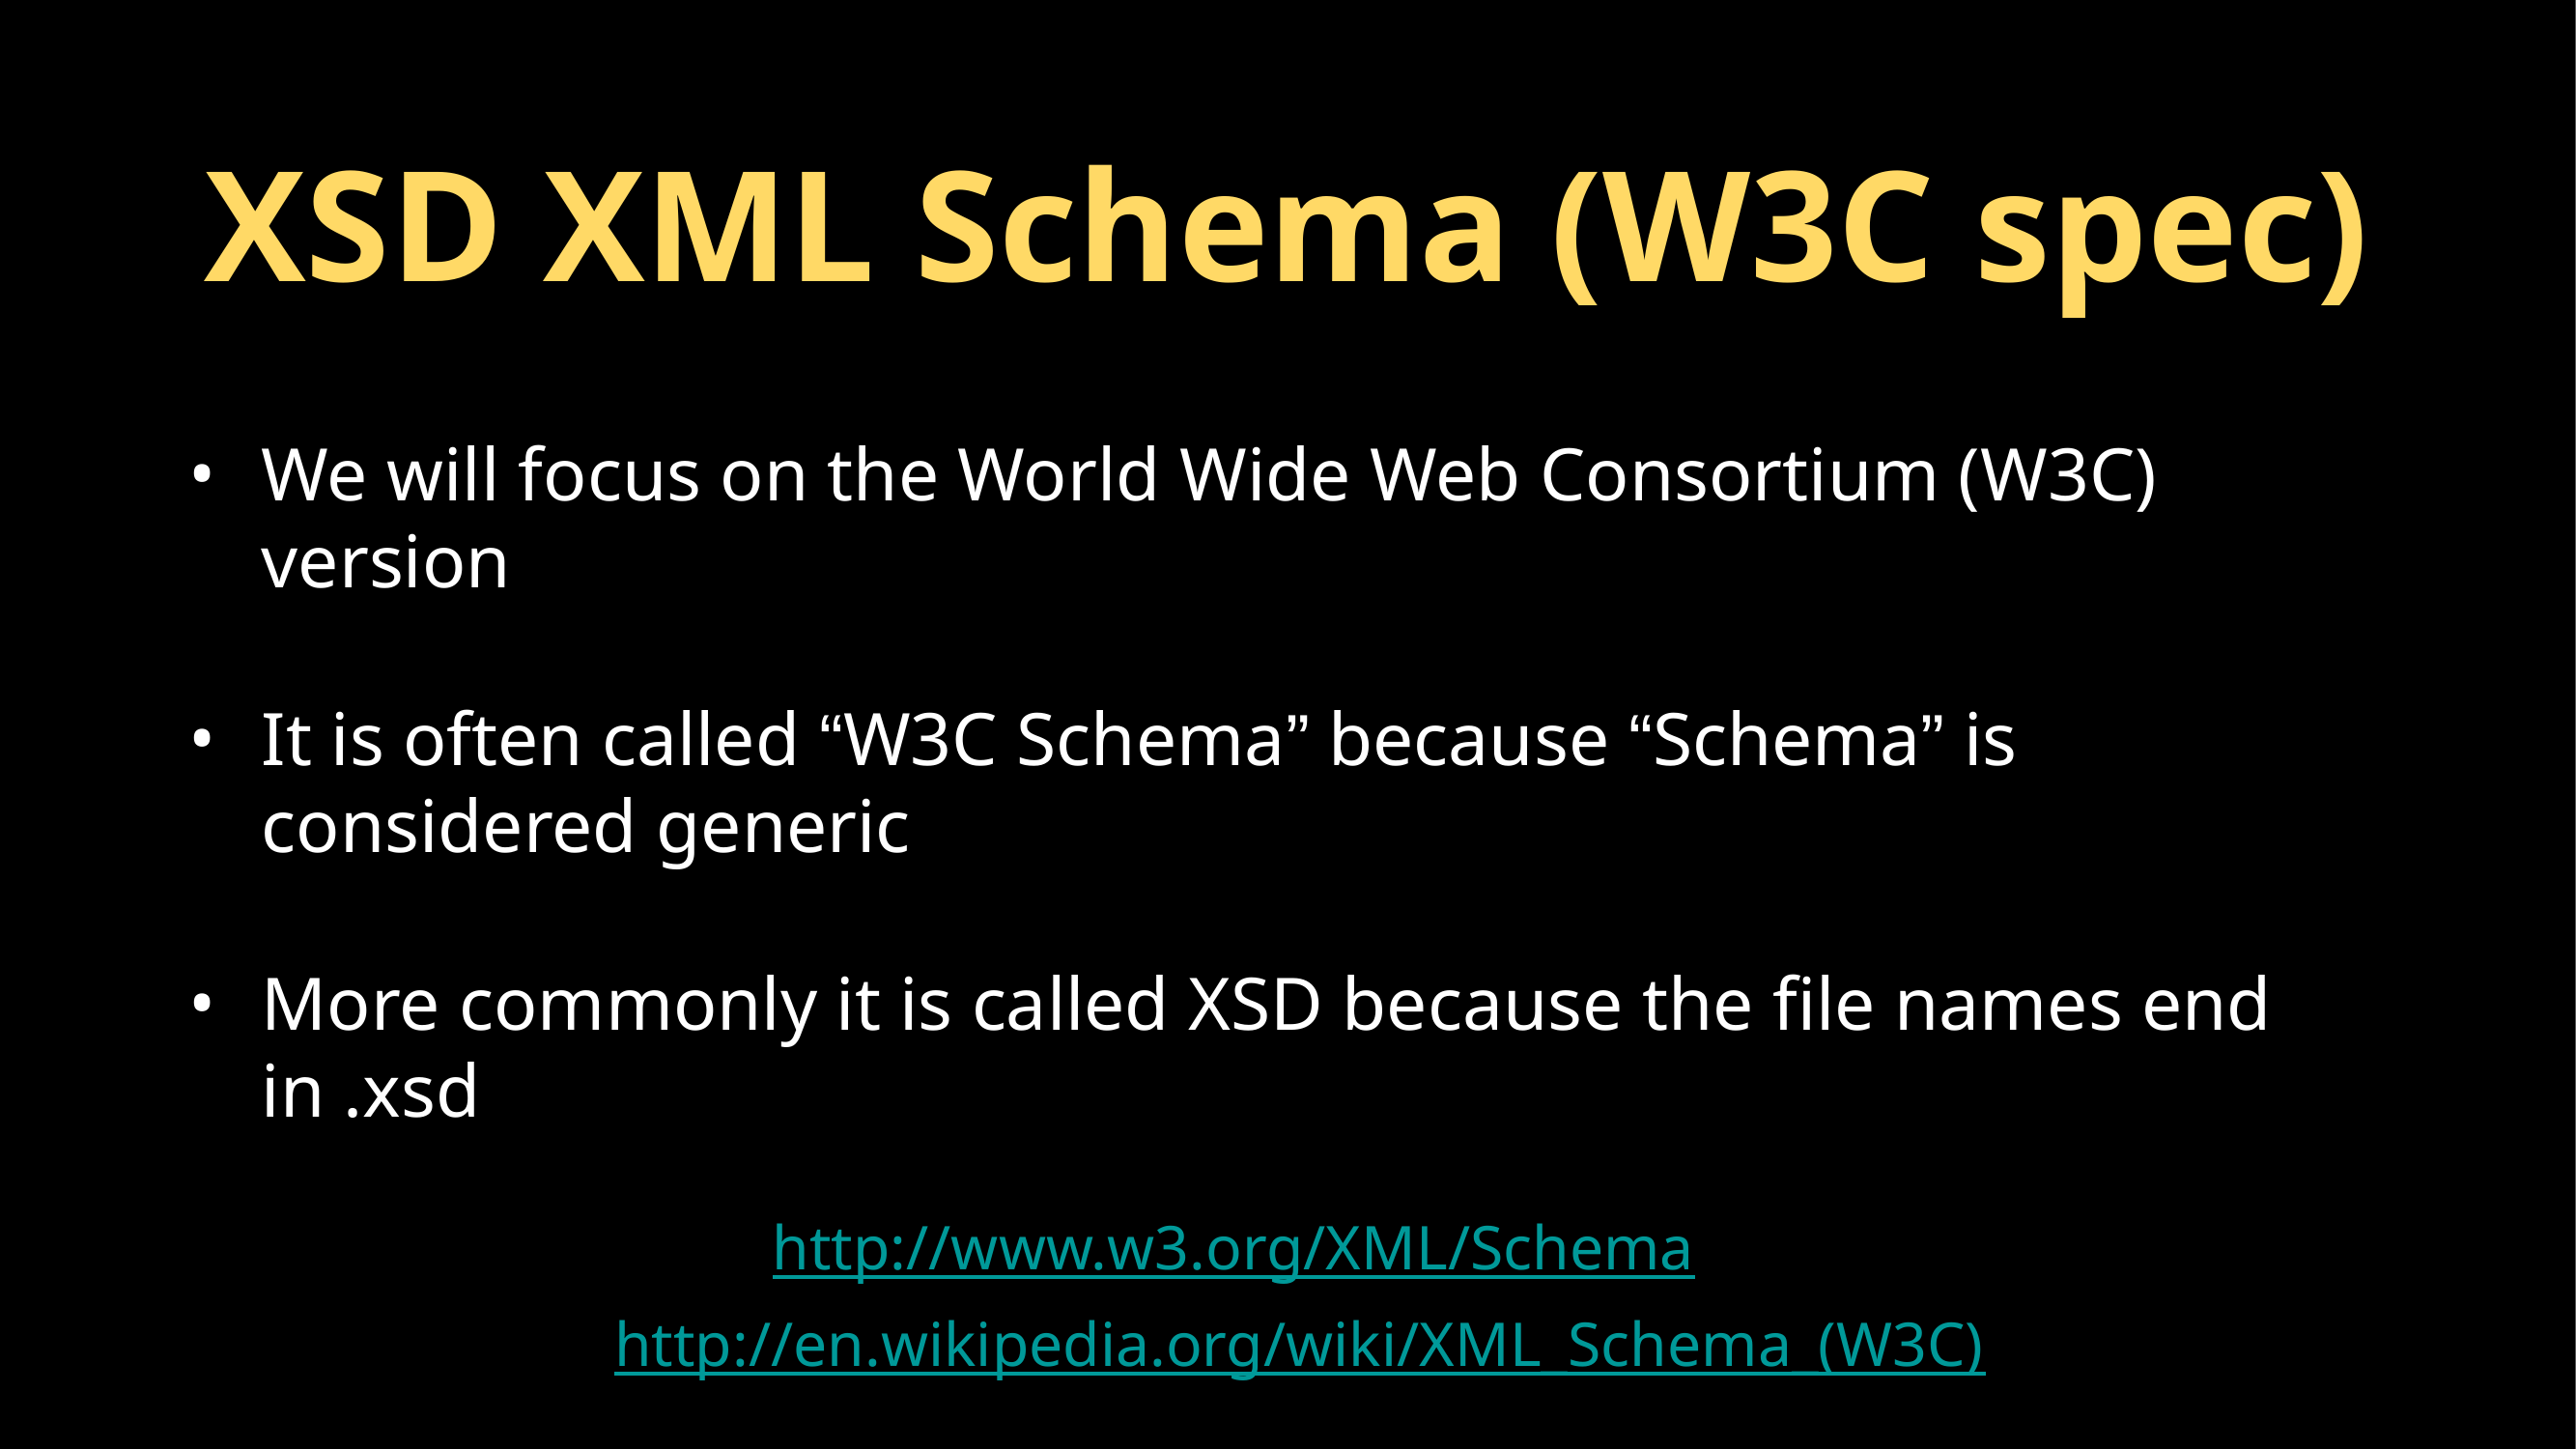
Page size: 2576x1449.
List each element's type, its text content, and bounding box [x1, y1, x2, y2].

title XSD XML Schema (W3C spec) [183, 38, 2391, 403]
text_box http://www.w3.org/XML/Schema [693, 1201, 1774, 1297]
text_box http://en.wikipedia.org/wiki/XML_Schema_(W3C) [449, 1297, 2151, 1397]
list We will focus on the World Wide Web Consortium (W3C) version It is often called “W3C Schema” because “Schema” is considered generic More commonly it is called XSD because the file names end in .xsd [183, 412, 2391, 1148]
